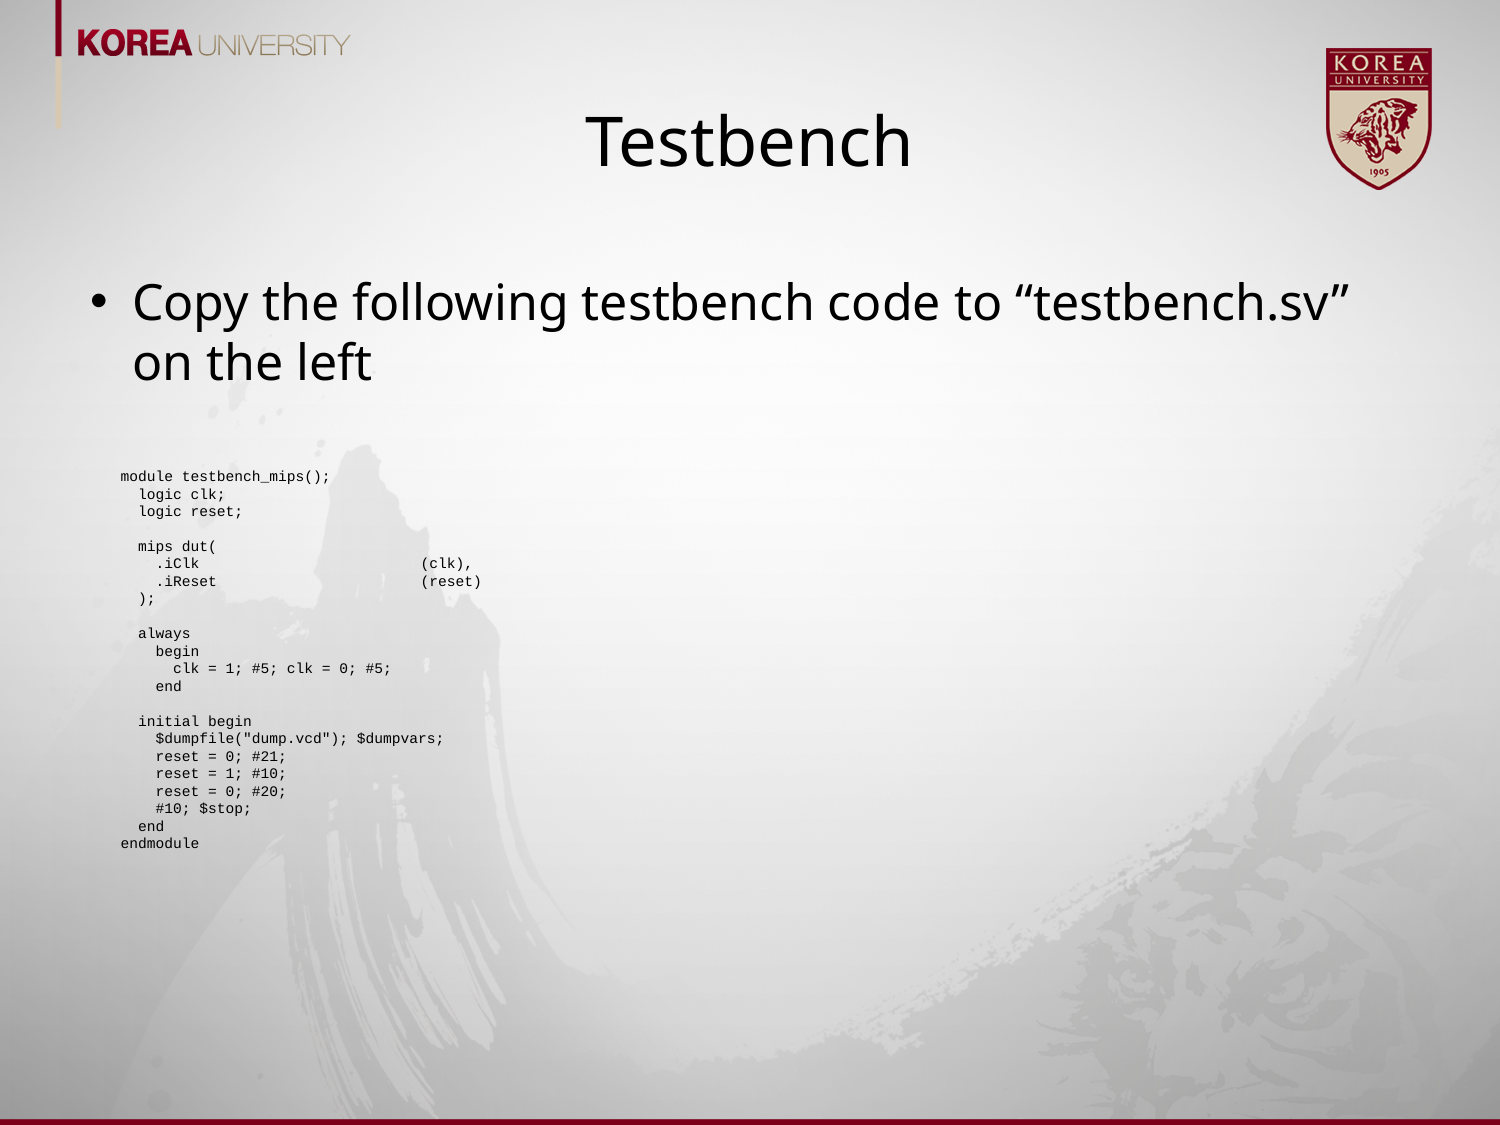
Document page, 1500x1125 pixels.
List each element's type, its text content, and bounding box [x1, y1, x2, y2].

text_box module testbench_mips(); logic clk; logic reset; mips dut( .iClk (clk), .iReset (reset) ); always begin clk = 1; #5; clk = 0; #5; end initial begin $dumpfile("dump.vcd"); $dumpvars; reset = 0; #21; reset = 1; #10; reset = 0; #20; #10; $stop; end endmodule [105, 459, 1260, 859]
title Testbench [75, 45, 1425, 233]
picture [0, 0, 1500, 1125]
list Copy the following testbench code to “testbench.sv” on the left [75, 262, 1425, 1005]
